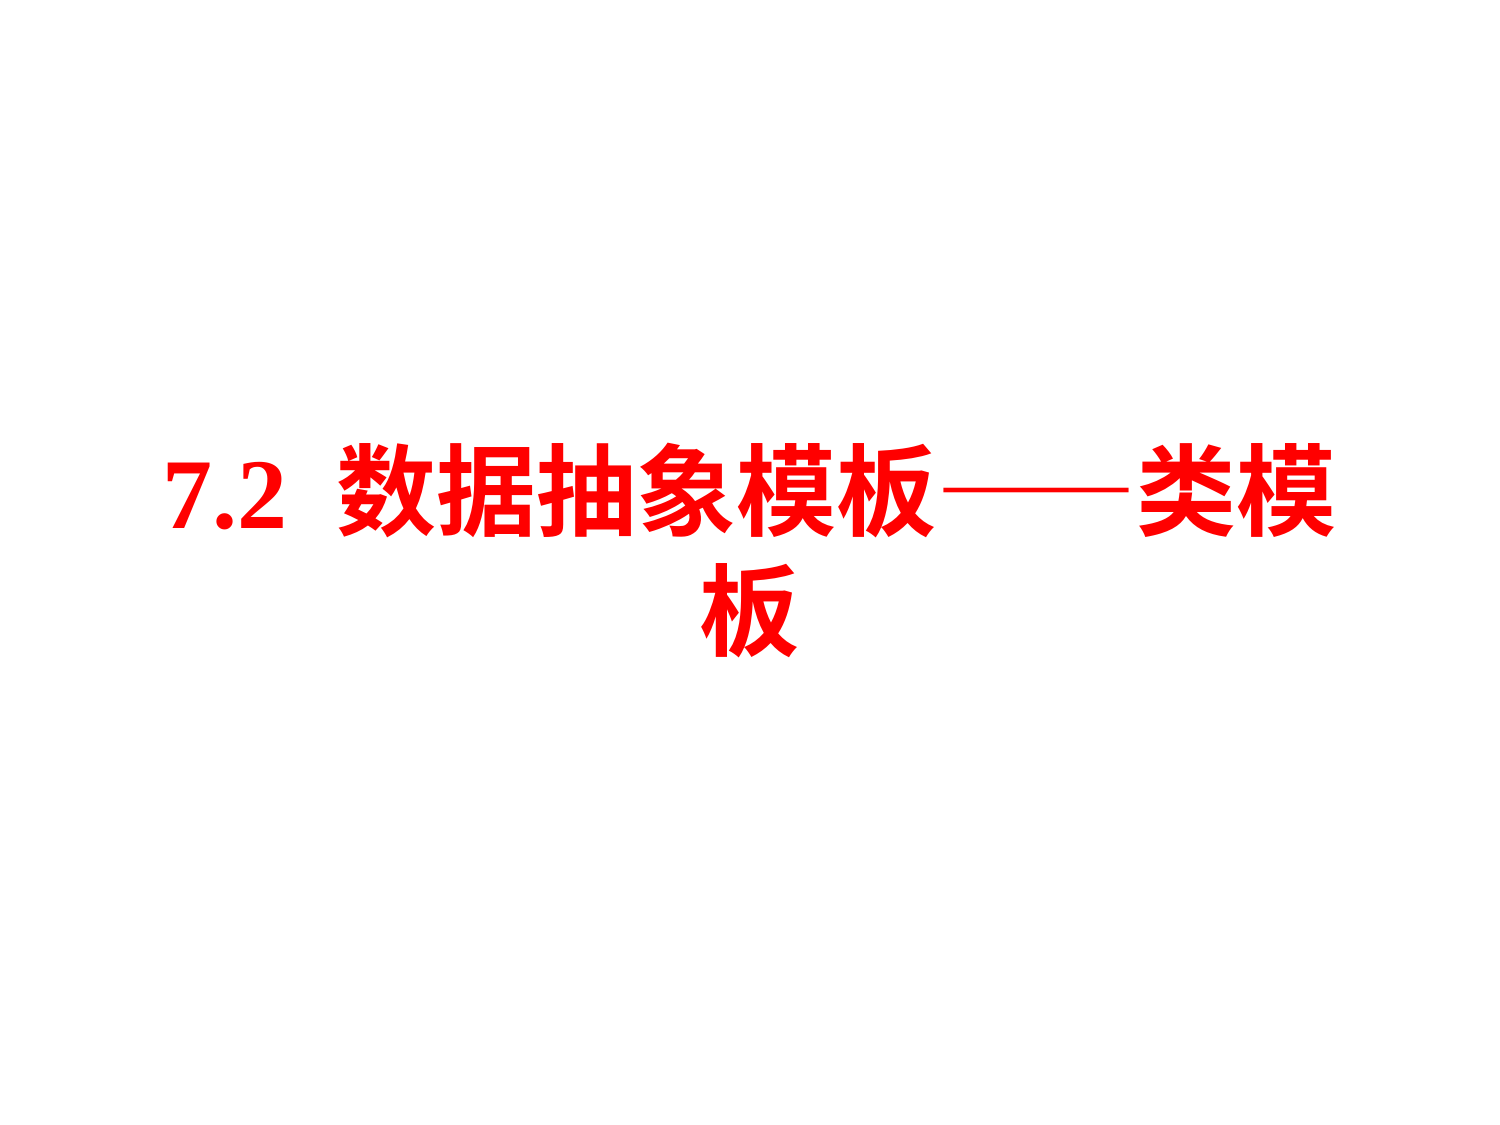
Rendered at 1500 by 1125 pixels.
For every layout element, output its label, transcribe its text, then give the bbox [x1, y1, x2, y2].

title 7.2 数据抽象模板——类模板 [112, 427, 1388, 670]
